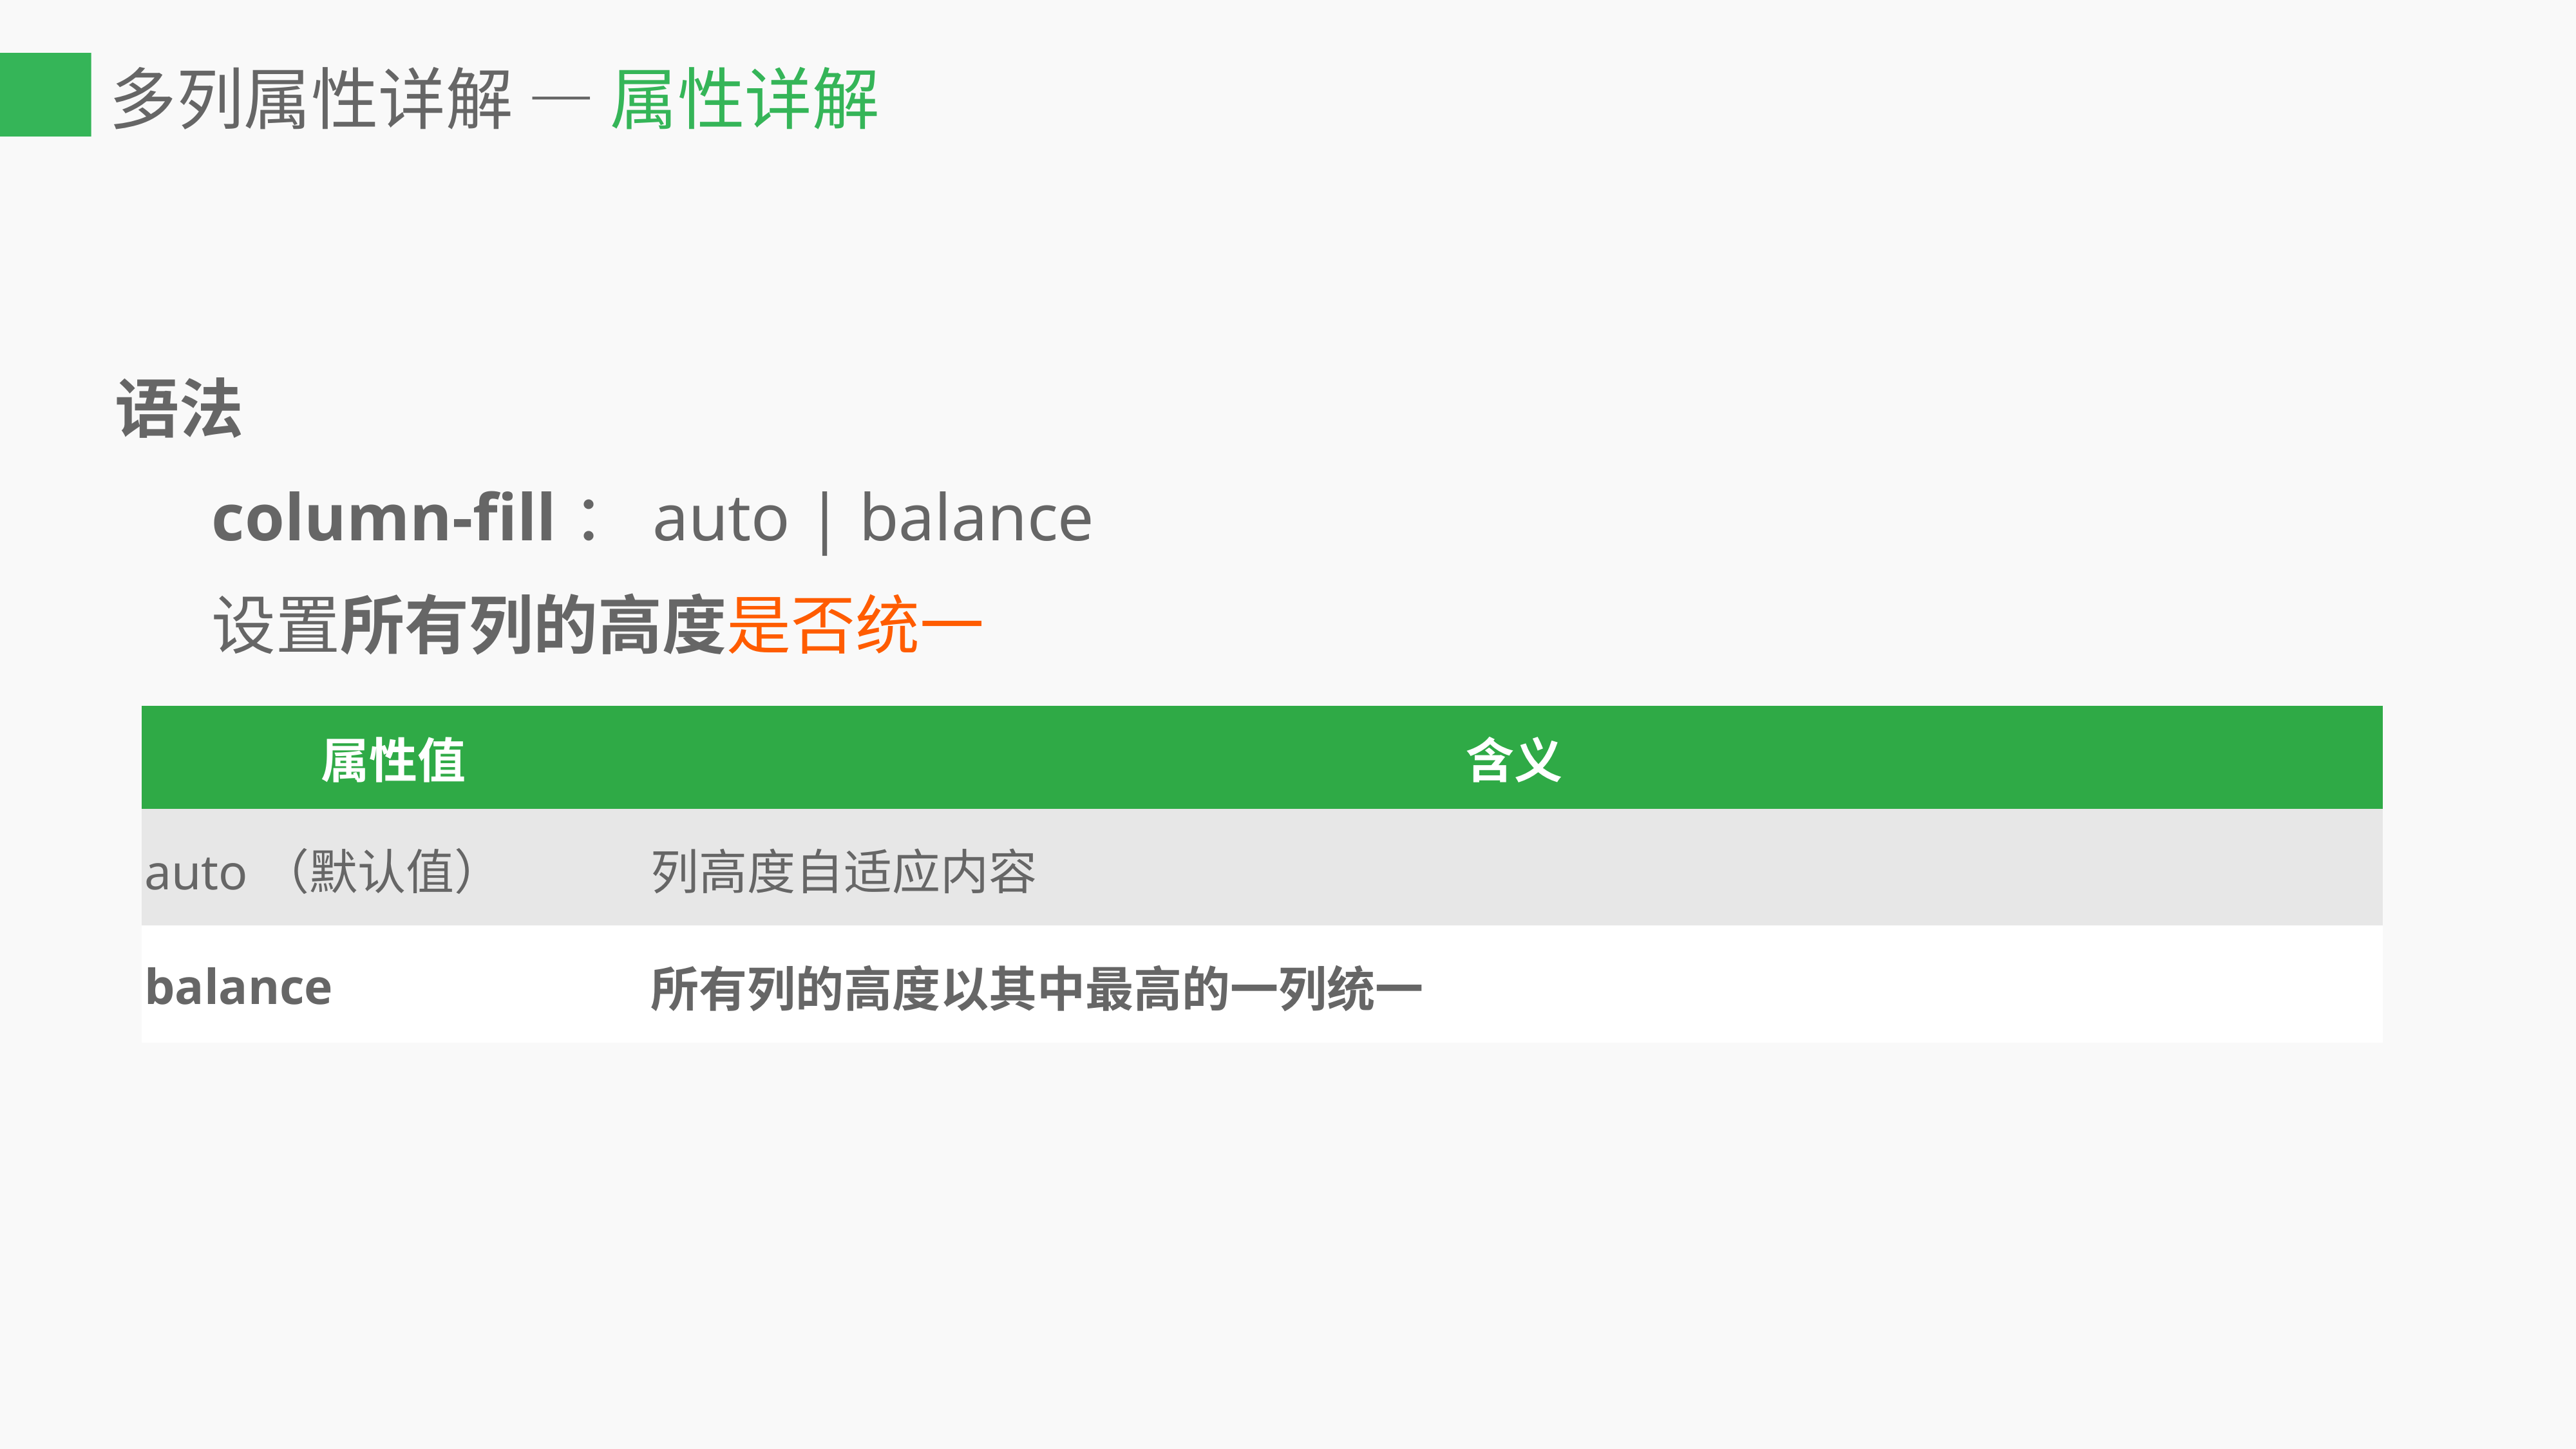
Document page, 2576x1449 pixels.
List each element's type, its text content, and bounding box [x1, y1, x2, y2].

table_cell auto（默认值） [142, 809, 647, 925]
table_cell balance [142, 925, 647, 1043]
picture [0, 53, 91, 137]
table_cell 所有列的高度以其中最高的一列统一 [647, 925, 2383, 1043]
table_cell 列高度自适应内容 [647, 809, 2383, 925]
subtitle 语法 column-fill：auto | balance 设置所有列的高度是否统一 [115, 337, 2461, 1424]
title 多列属性详解 — 属性详解 [108, 44, 2540, 144]
table_header 含义 [647, 706, 2383, 809]
table_header 属性值 [142, 706, 647, 809]
